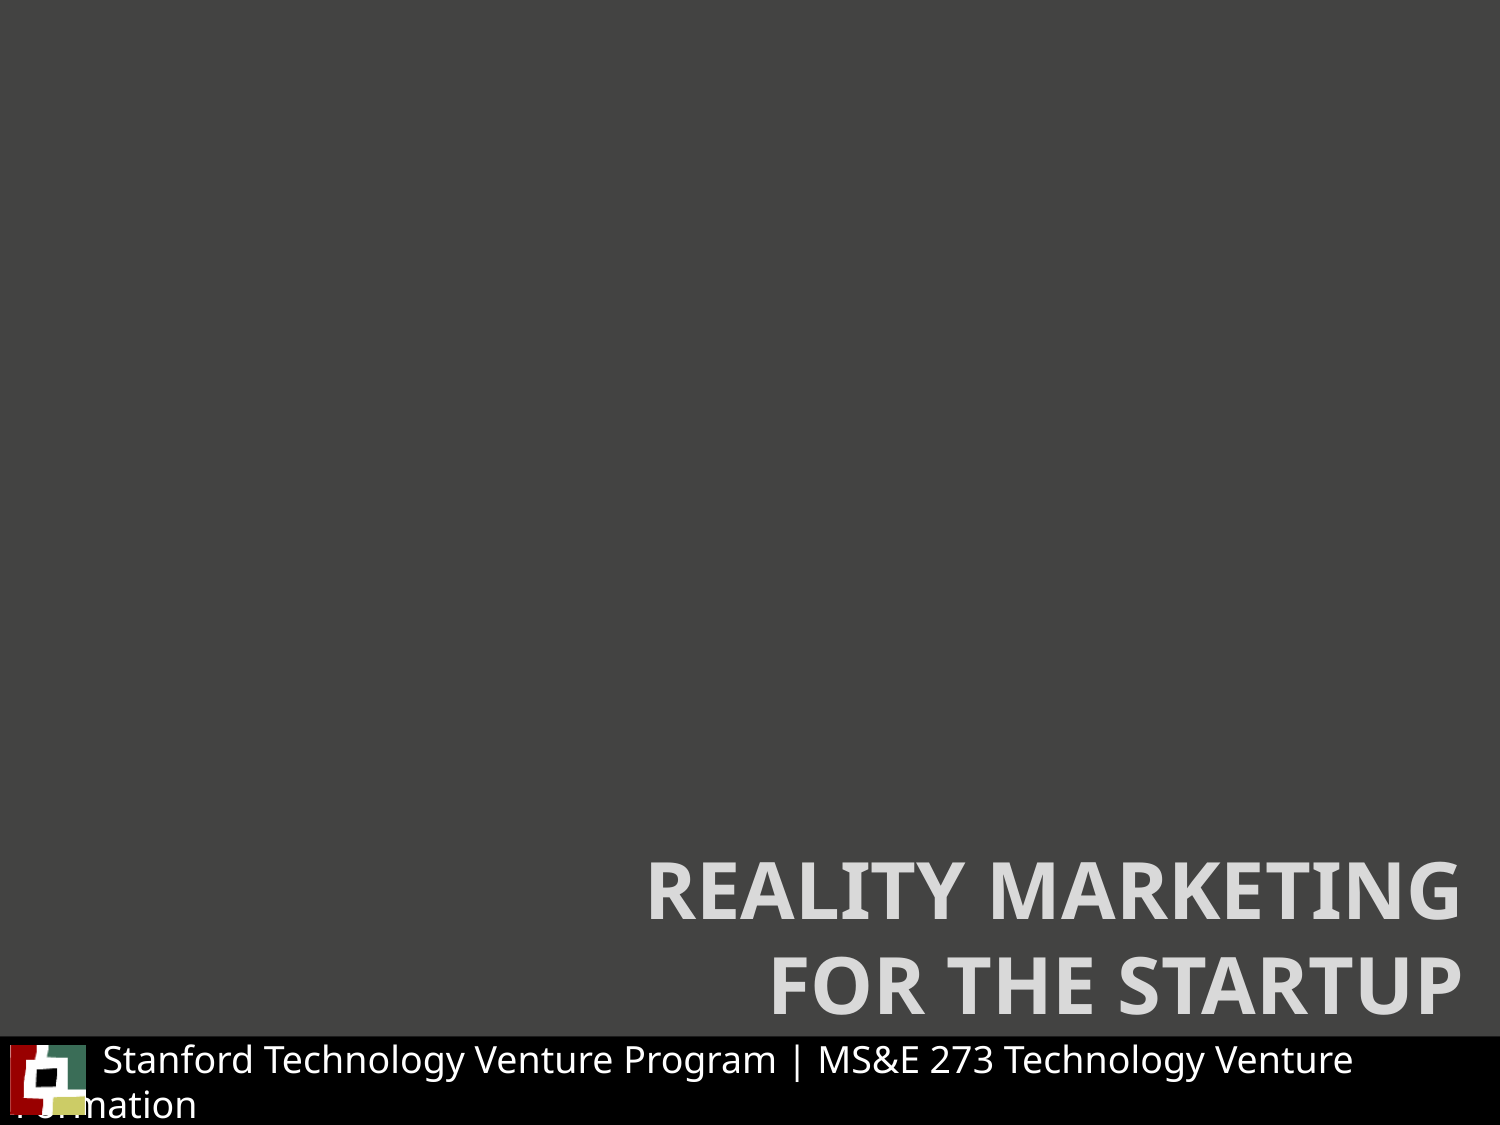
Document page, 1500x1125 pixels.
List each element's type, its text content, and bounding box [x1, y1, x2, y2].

picture [10, 1045, 86, 1115]
title Reality Marketing For The Startup [47, 737, 1500, 1038]
